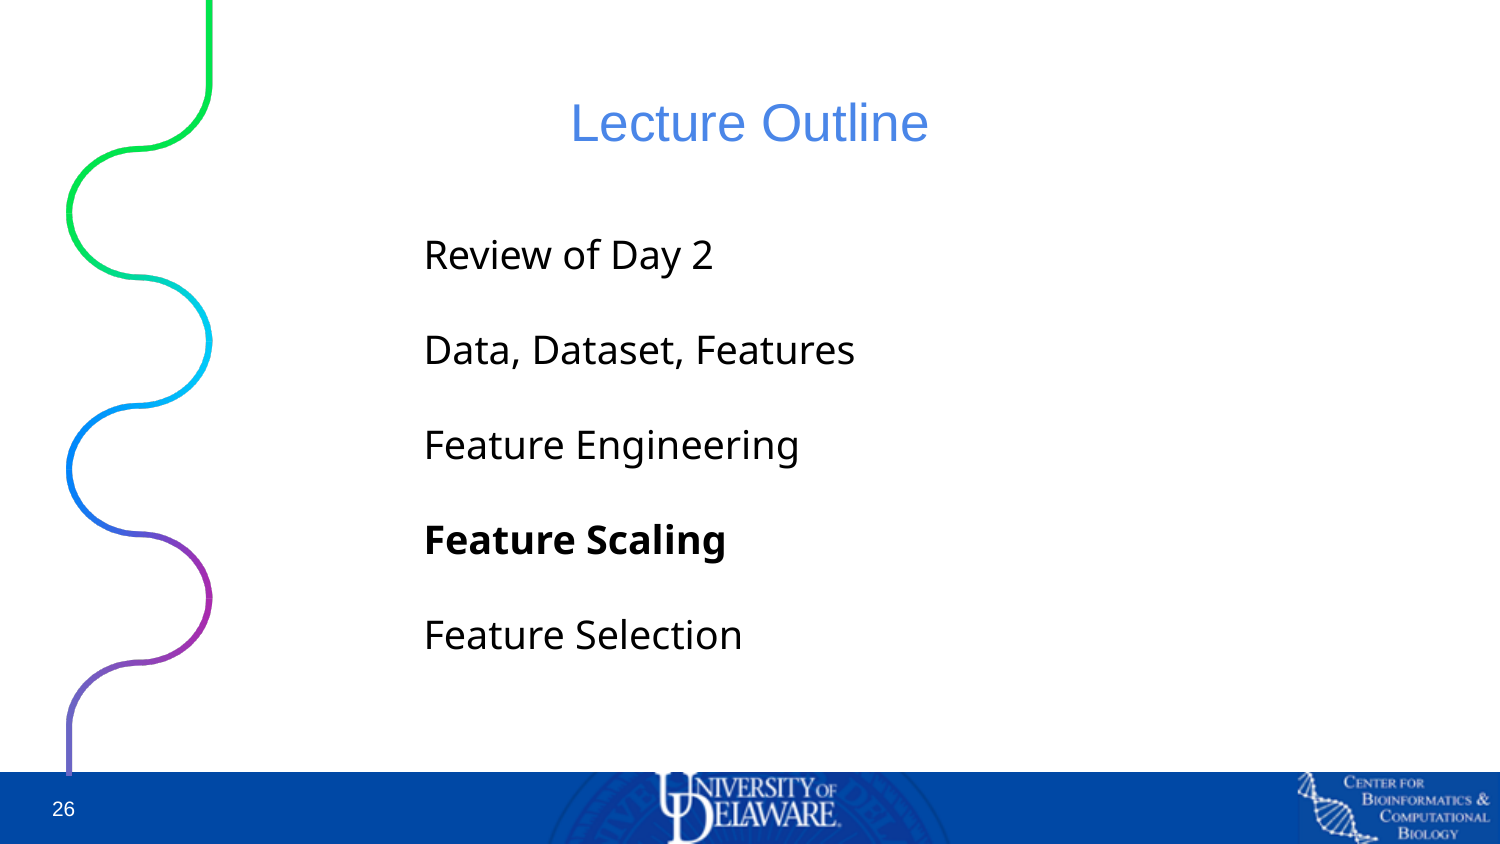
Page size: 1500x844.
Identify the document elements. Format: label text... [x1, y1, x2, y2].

title Lecture Outline [250, 72, 1449, 167]
text_box Review of Day 2 Data, Dataset, Features Feature Engineering Feature Scaling Feature Selection [408, 214, 1161, 720]
picture [0, 0, 1500, 844]
